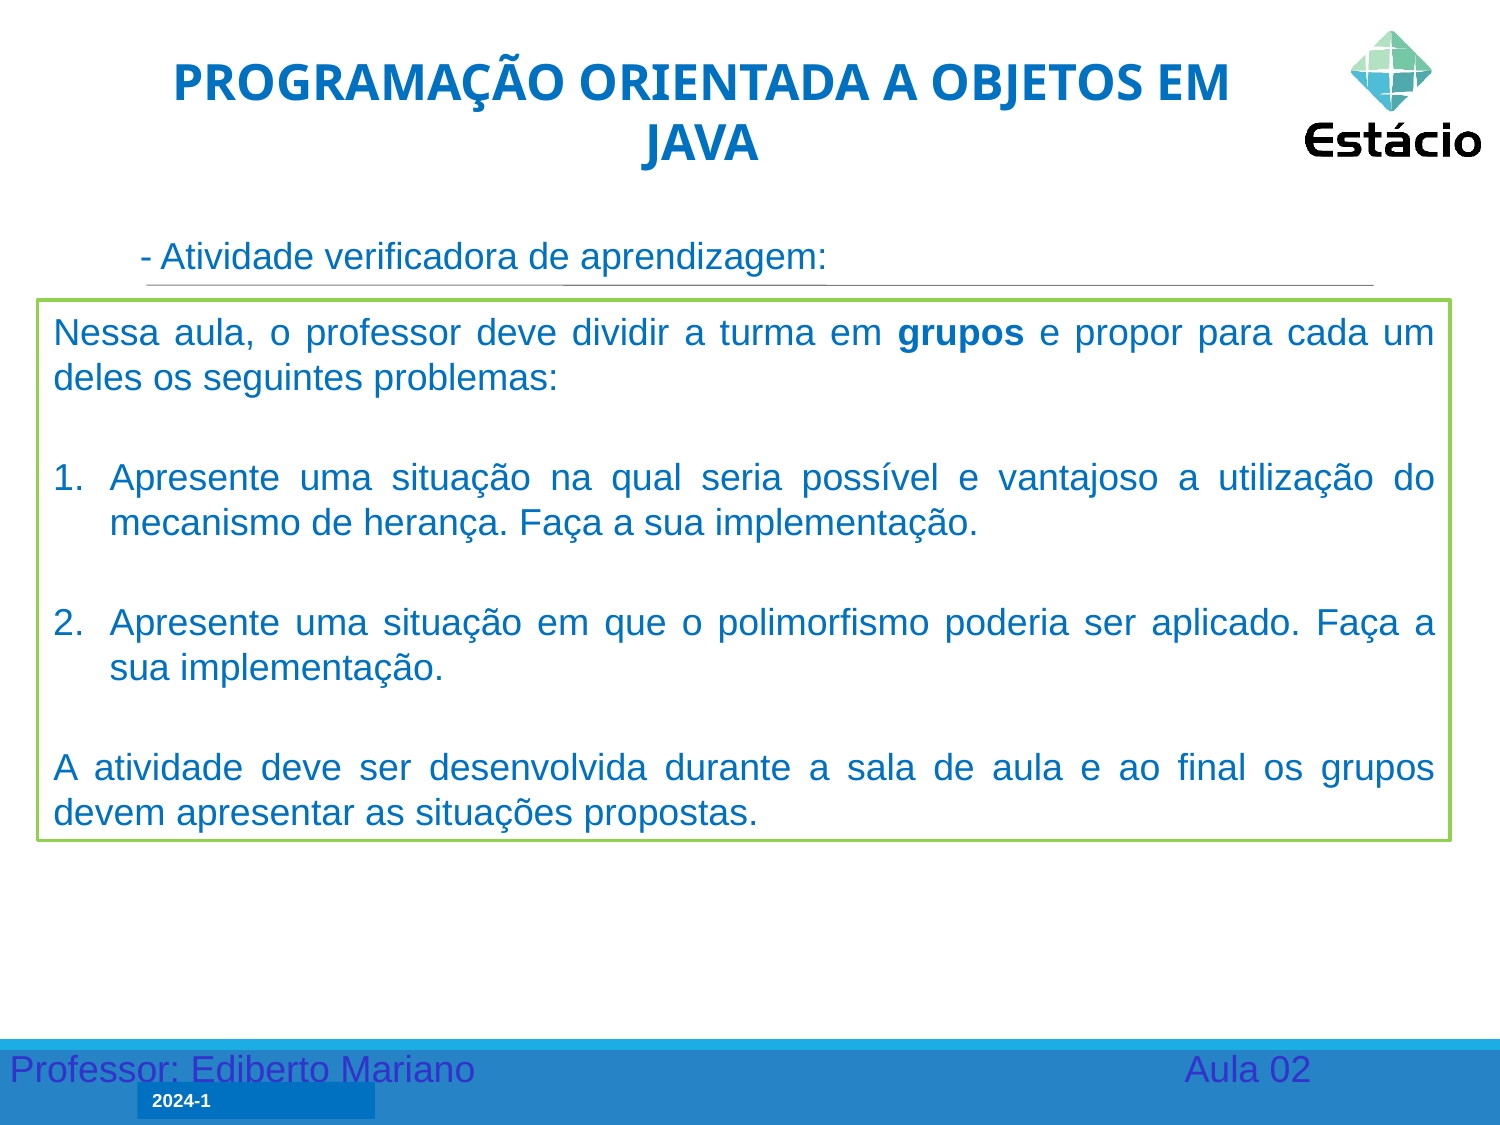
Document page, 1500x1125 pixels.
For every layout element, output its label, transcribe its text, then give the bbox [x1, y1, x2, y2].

text_box - Atividade verificadora de aprendizagem: [125, 224, 882, 285]
picture [1305, 29, 1481, 157]
text_box Nessa aula, o professor deve dividir a turma em grupos e propor para cada um deles os seguintes problemas: Apresente uma situação na qual seria possível e vantajoso a utilização do mecanismo de herança. Faça a sua implementação. Apresente uma situação em que o polimorfismo poderia ser aplicado. Faça a sua implementação. A atividade deve ser desenvolvida durante a sala de aula e ao final os grupos devem apresentar as situações propostas. [37, 299, 1450, 841]
text_box PROGRAMAÇÃO ORIENTADA A OBJETOS EM JAVA [155, 99, 1250, 179]
